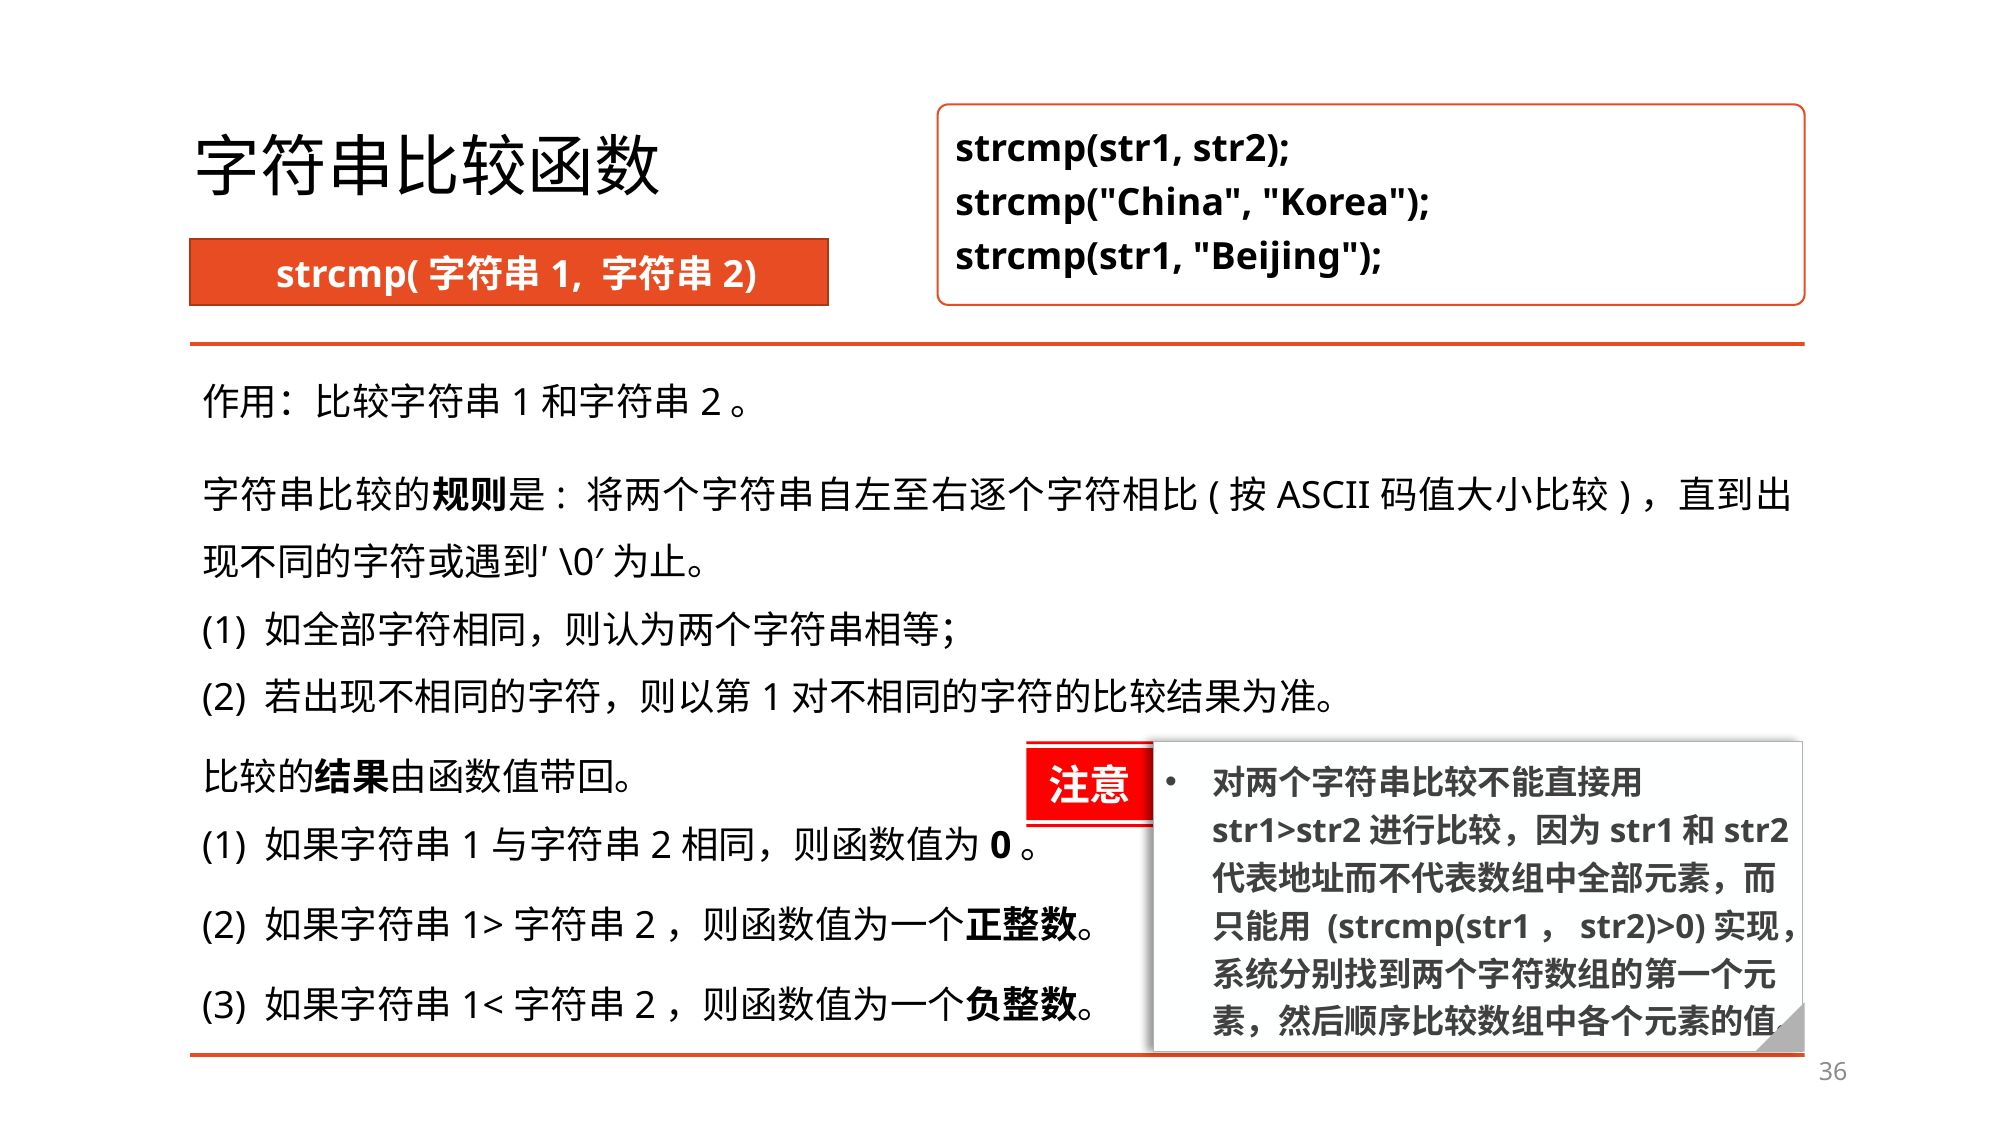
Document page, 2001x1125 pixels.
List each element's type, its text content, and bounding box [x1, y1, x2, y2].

title 字符串比较函数 [178, 60, 1151, 278]
slide_number 36 [1412, 1042, 1863, 1103]
text_box strcmp(str1, str2); strcmp("China", "Korea"); strcmp(str1, "Beijing"); [936, 103, 1806, 306]
text_box strcmp(字符串1, 字符串2) [189, 238, 829, 306]
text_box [1026, 741, 1805, 1052]
